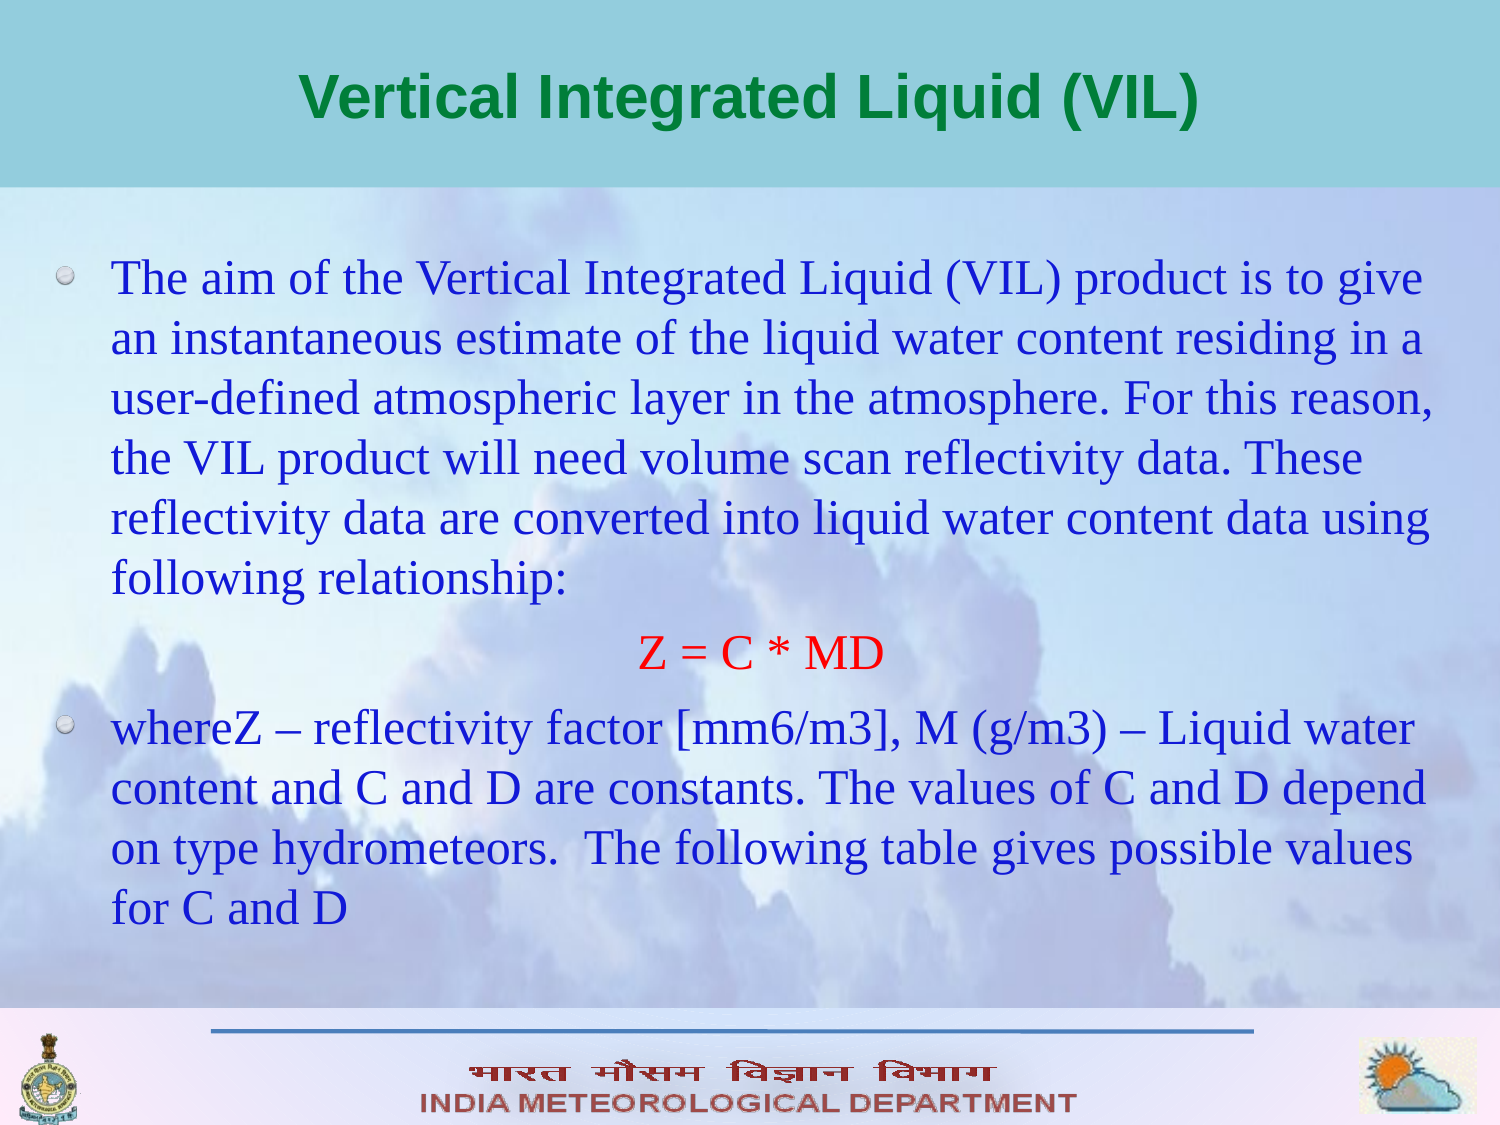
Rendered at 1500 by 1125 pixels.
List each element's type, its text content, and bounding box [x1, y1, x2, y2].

picture [398, 1054, 1102, 1125]
picture [54, 713, 76, 735]
picture [54, 264, 76, 286]
picture [0, 188, 1500, 1008]
picture [16, 1031, 82, 1125]
list The aim of the Vertical Integrated Liquid (VIL) product is to give an instantaneous estimate of the liquid water content residing in a user-defined atmospheric layer in the atmosphere. For this reason, the VIL product will need volume scan reflectivity data. These reflectivity data are converted into liquid water content data using following relationship: Z = C * MD whereZ – reflectivity factor [mm6/m3], M (g/m3) – Liquid water content and C and D are constants. The values of C and D depend on type hydrometeors. The following table gives possible values for C and D [46, 236, 1476, 1009]
picture [1359, 1037, 1477, 1114]
title Vertical Integrated Liquid (VIL) [0, 0, 1500, 188]
